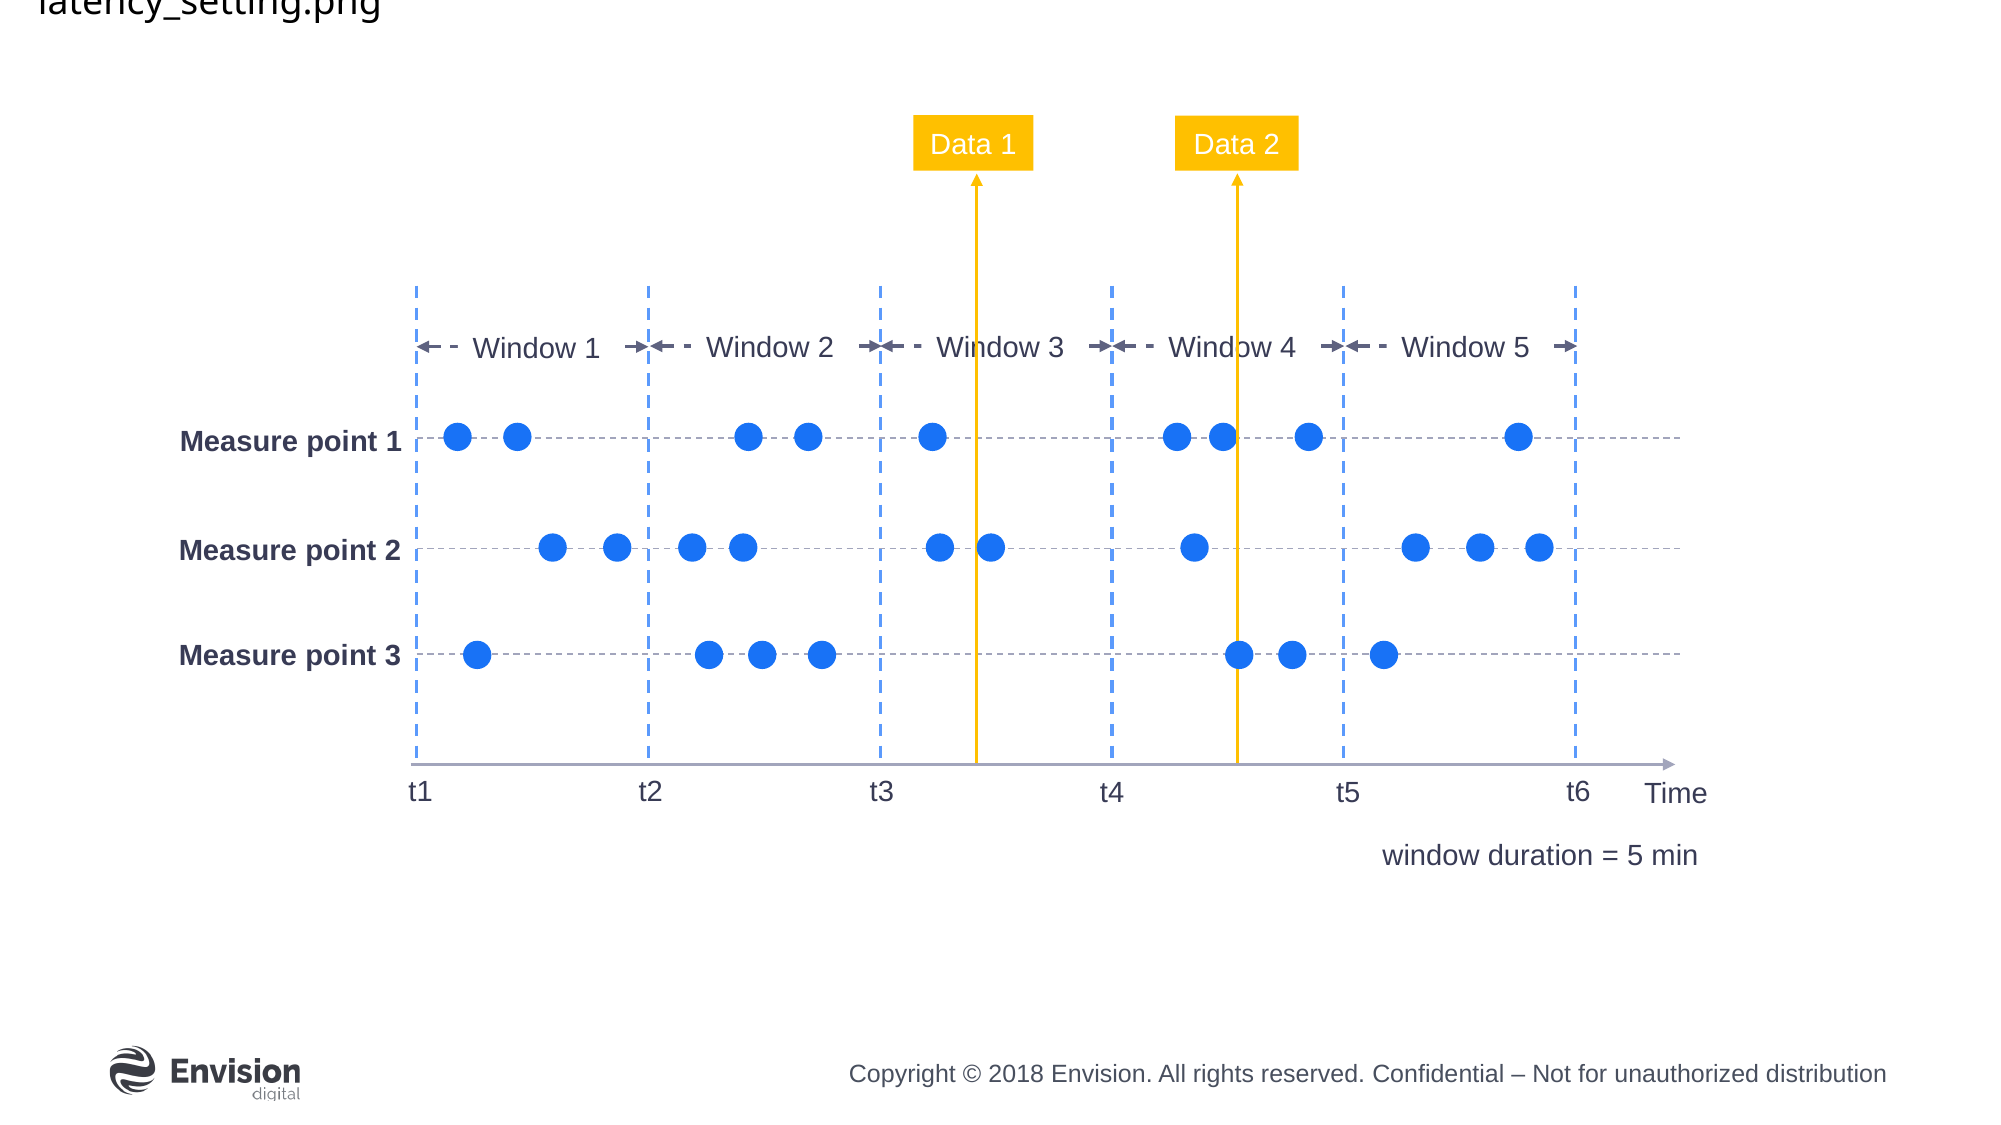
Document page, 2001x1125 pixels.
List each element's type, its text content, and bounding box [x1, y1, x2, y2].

text_box latency_setting.png [23, 0, 397, 30]
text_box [163, 115, 1800, 880]
